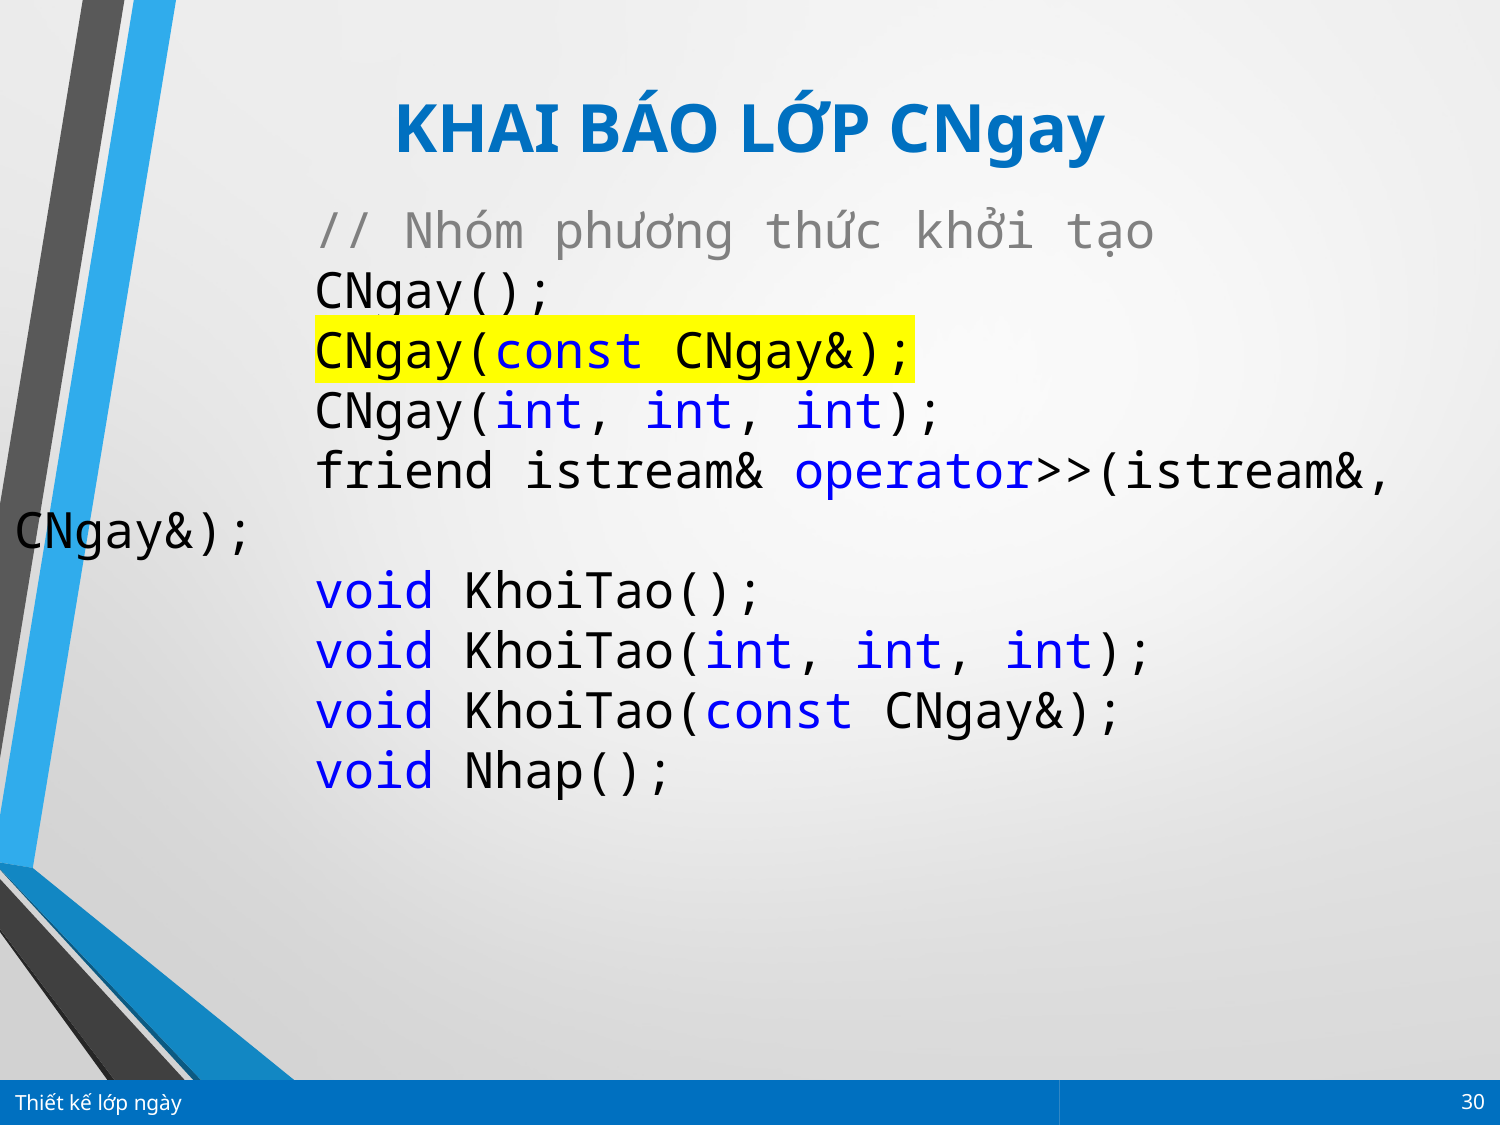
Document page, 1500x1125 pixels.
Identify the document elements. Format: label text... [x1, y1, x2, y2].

text_box KHAI BÁO LỚP CNgay [286, 78, 1214, 174]
text_box // Nhóm phương thức khởi tạo CNgay(); CNgay(const CNgay&); CNgay(int, int, int); friend istream& operator>>(istream&, CNgay&); void KhoiTao(); void KhoiTao(int, int, int); void KhoiTao(const CNgay&); void Nhap(); [0, 191, 1488, 807]
slide_number 30 [1059, 1080, 1500, 1125]
footer Thiết kế lớp ngày [0, 1080, 1059, 1125]
